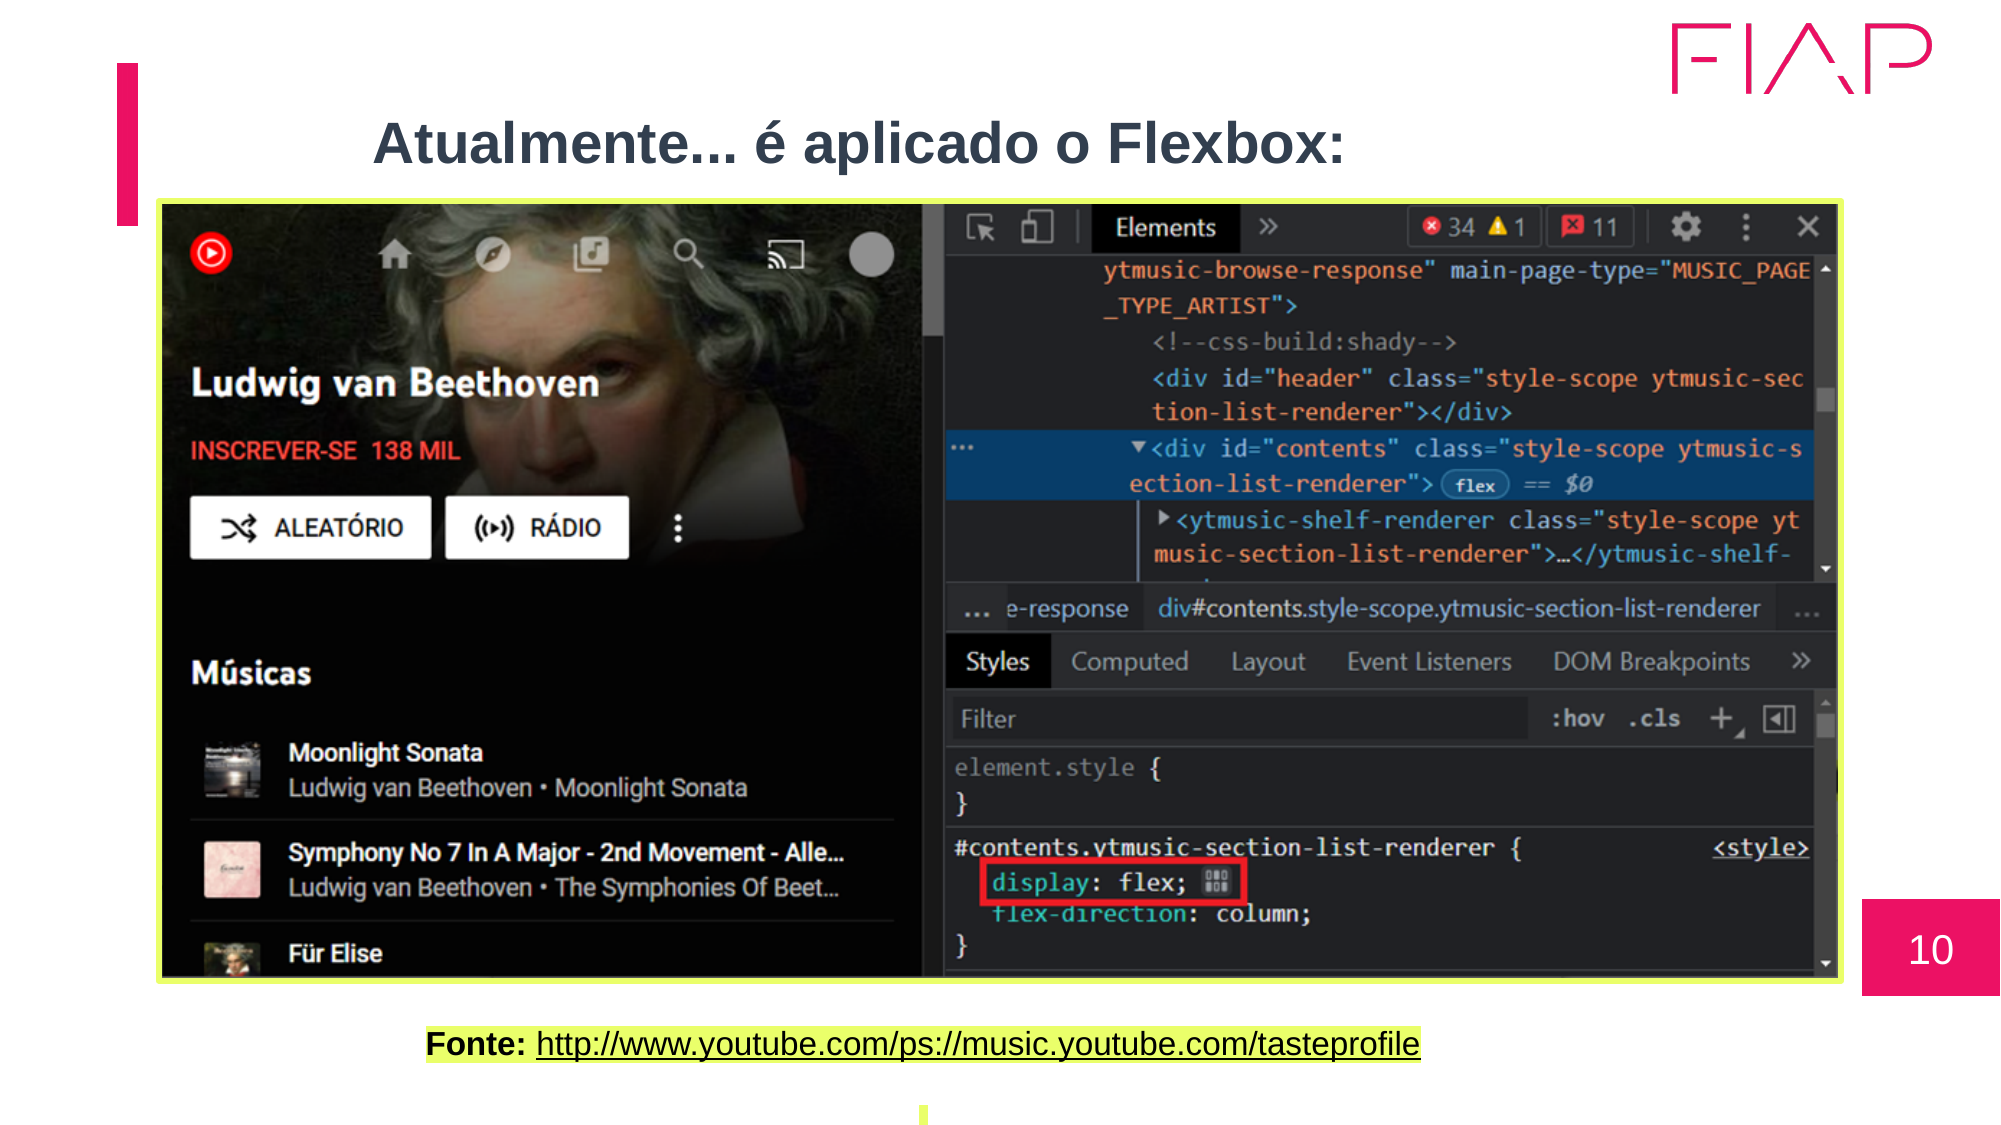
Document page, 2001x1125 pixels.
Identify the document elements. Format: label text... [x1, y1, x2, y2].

slide_number ‹#› [1862, 917, 2000, 978]
text_box Fonte: http://www.youtube.com/ps://music.youtube.com/tasteprofile [384, 1007, 1463, 1077]
picture [1862, 978, 2000, 996]
picture [117, 63, 138, 226]
text_box Atualmente... é aplicado o Flexbox: [314, 90, 1406, 190]
picture [1672, 23, 1932, 94]
picture [161, 204, 1839, 978]
picture [1862, 899, 2000, 917]
